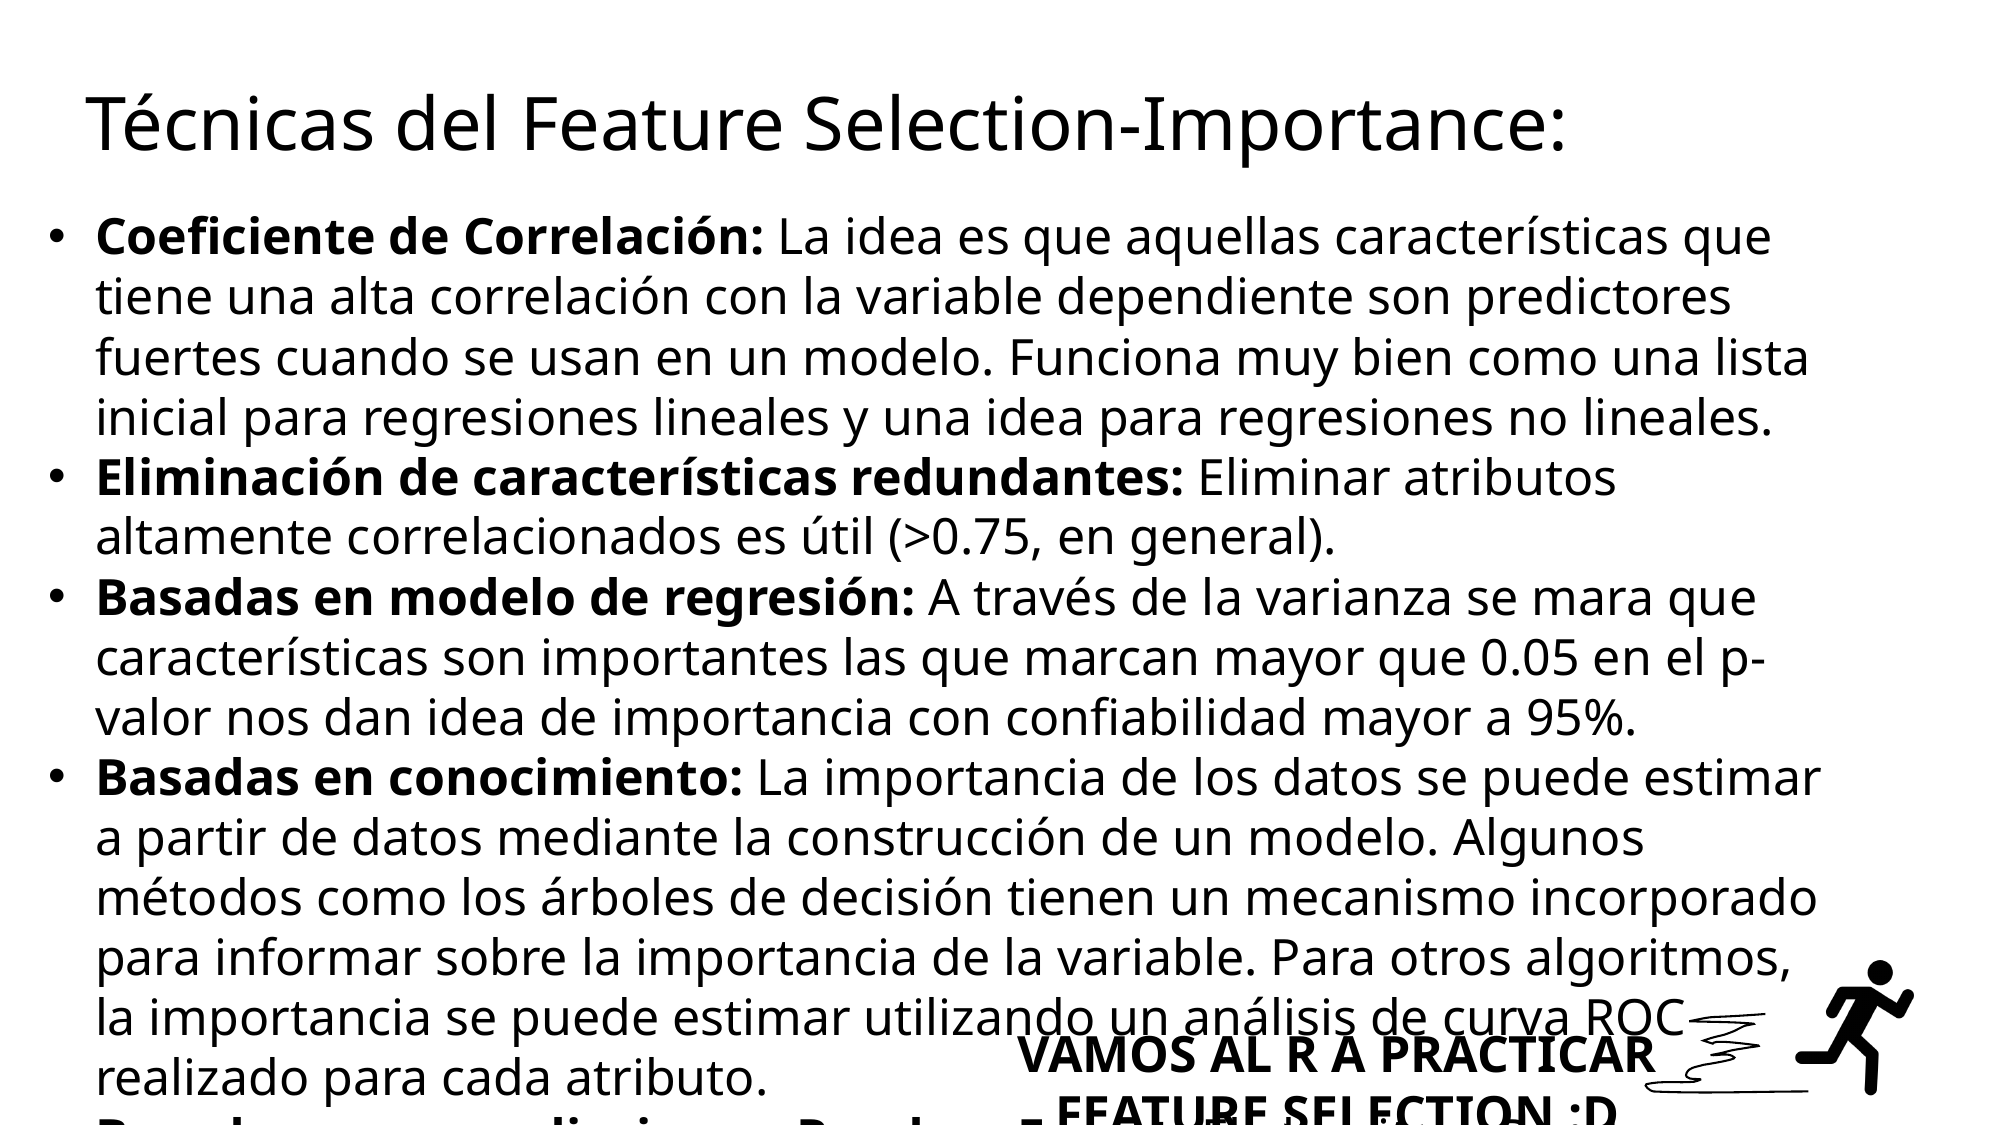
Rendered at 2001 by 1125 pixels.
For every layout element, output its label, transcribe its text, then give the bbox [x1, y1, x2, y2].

text_box Coeficiente de Correlación: La idea es que aquellas características que tiene una alta correlación con la variable dependiente son predictores fuertes cuando se usan en un modelo. Funciona muy bien como una lista inicial para regresiones lineales y una idea para regresiones no lineales. Eliminación de características redundantes: Eliminar atributos altamente correlacionados es útil (>0.75, en general). Basadas en modelo de regresión: A través de la varianza se mara que características son importantes las que marcan mayor que 0.05 en el p-valor nos dan idea de importancia con confiabilidad mayor a 95%. Basadas en conocimiento: La importancia de los datos se puede estimar a partir de datos mediante la construcción de un modelo. Algunos métodos como los árboles de decisión tienen un mecanismo incorporado para informar sobre la importancia de la variable. Para otros algoritmos, la importancia se puede estimar utilizando un análisis de curva ROC realizado para cada atributo. Basadas en aprendizaje con Random Forest: El algoritmo Random Forest se basa en árboles de decisión y utilizan el empaquetamiento para crear un modelo sobre los datos. RF también tiene una metodología de feature selection que utiliza el “Índice de Gini” para asignar una puntuación y clasificar las características. Considerar que la disminución media en el índice de Gini es más alta para la característica más importante. Eliminación de características recursivas: Los métodos feature selection automáticos se pueden usar para crear muchos modelos con difertenes subconjuntos de datos e identificar aquellos atributos que son y no se requieren para construir un modelo preciso uno de ellos es la eliminación recursiva de atributos usando RF. [33, 197, 1855, 1125]
picture [1779, 952, 1930, 1103]
text_box VAMOS AL R A PRACTICAR FEATURE SELECTION :D [999, 1015, 1675, 1125]
text_box [1644, 1012, 1779, 1094]
text_box Técnicas del Feature Selection-Importance: [70, 64, 1763, 182]
